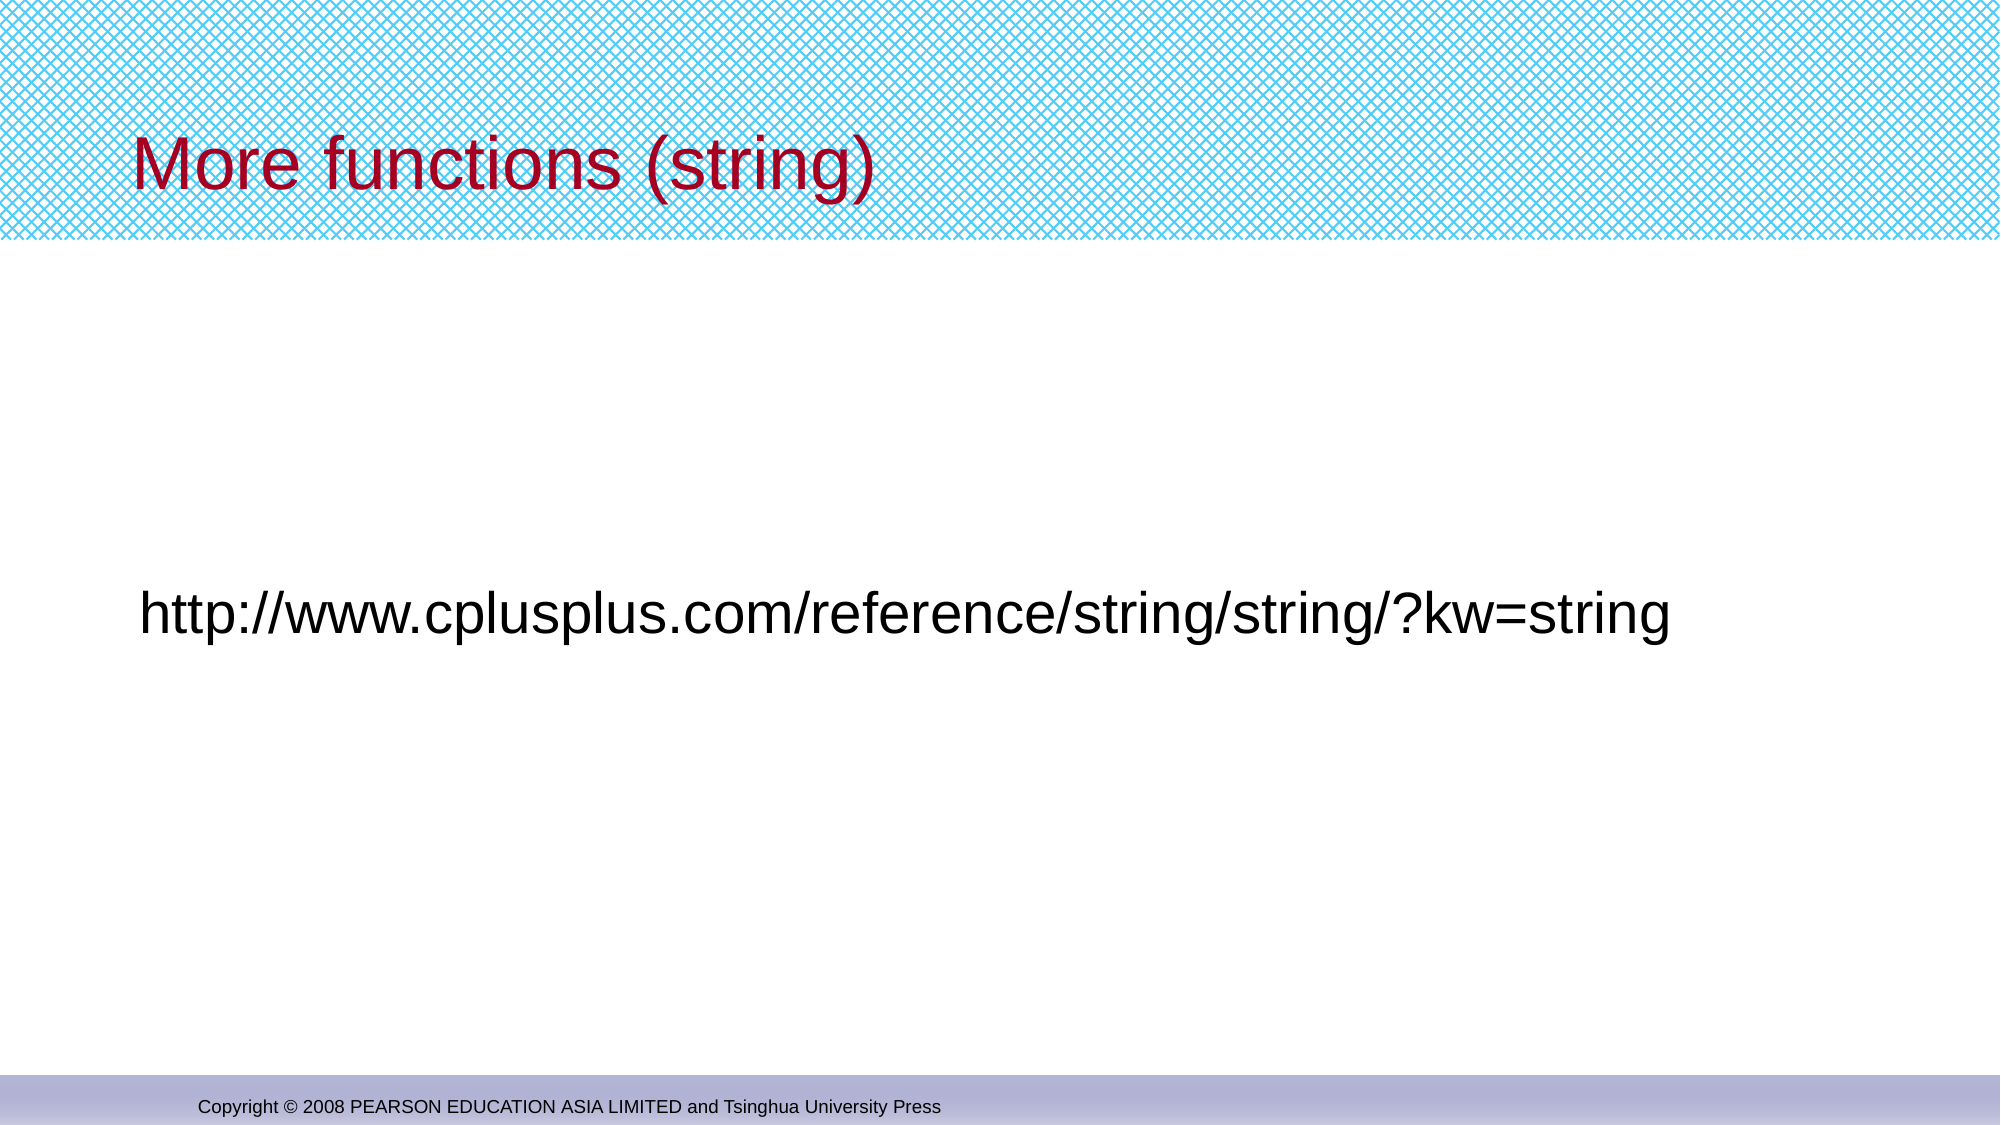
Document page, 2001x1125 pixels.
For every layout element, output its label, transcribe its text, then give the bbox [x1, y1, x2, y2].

title More functions (string) [116, 49, 1934, 213]
text_box http://www.cplusplus.com/reference/string/string/?kw=string [124, 568, 1689, 653]
